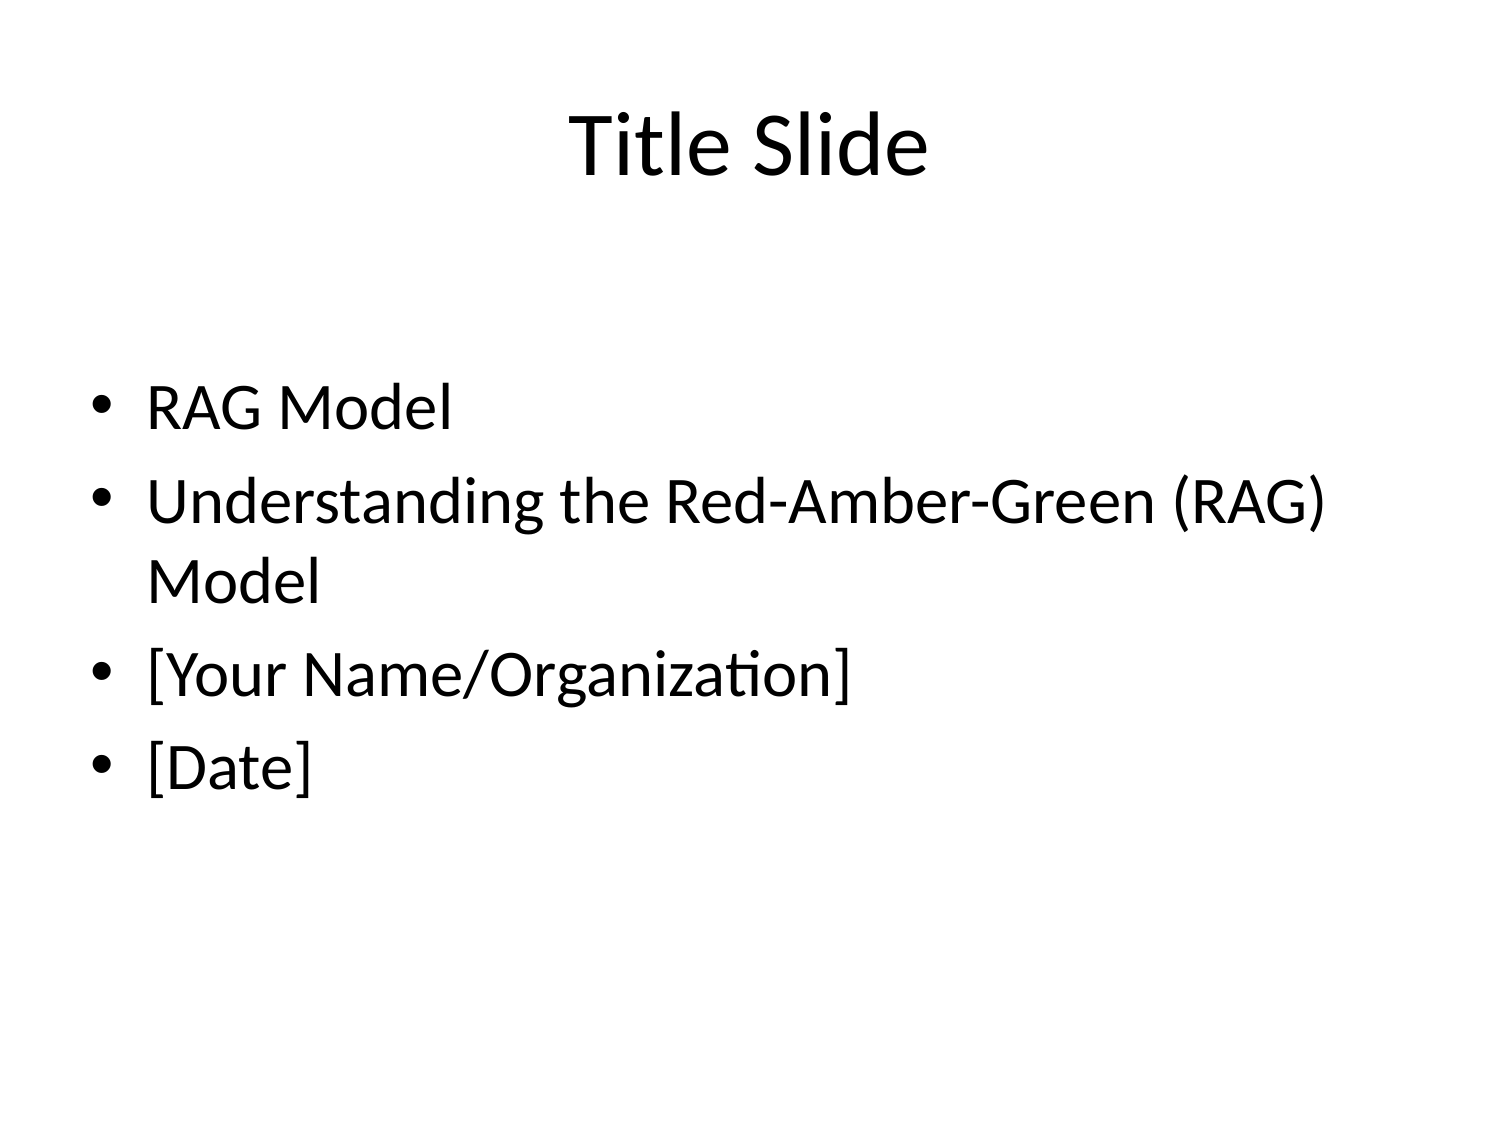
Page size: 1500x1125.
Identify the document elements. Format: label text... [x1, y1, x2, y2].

list RAG Model Understanding the Red-Amber-Green (RAG) Model [Your Name/Organization] [Date] [75, 262, 1425, 1005]
title Title Slide [75, 45, 1425, 233]
